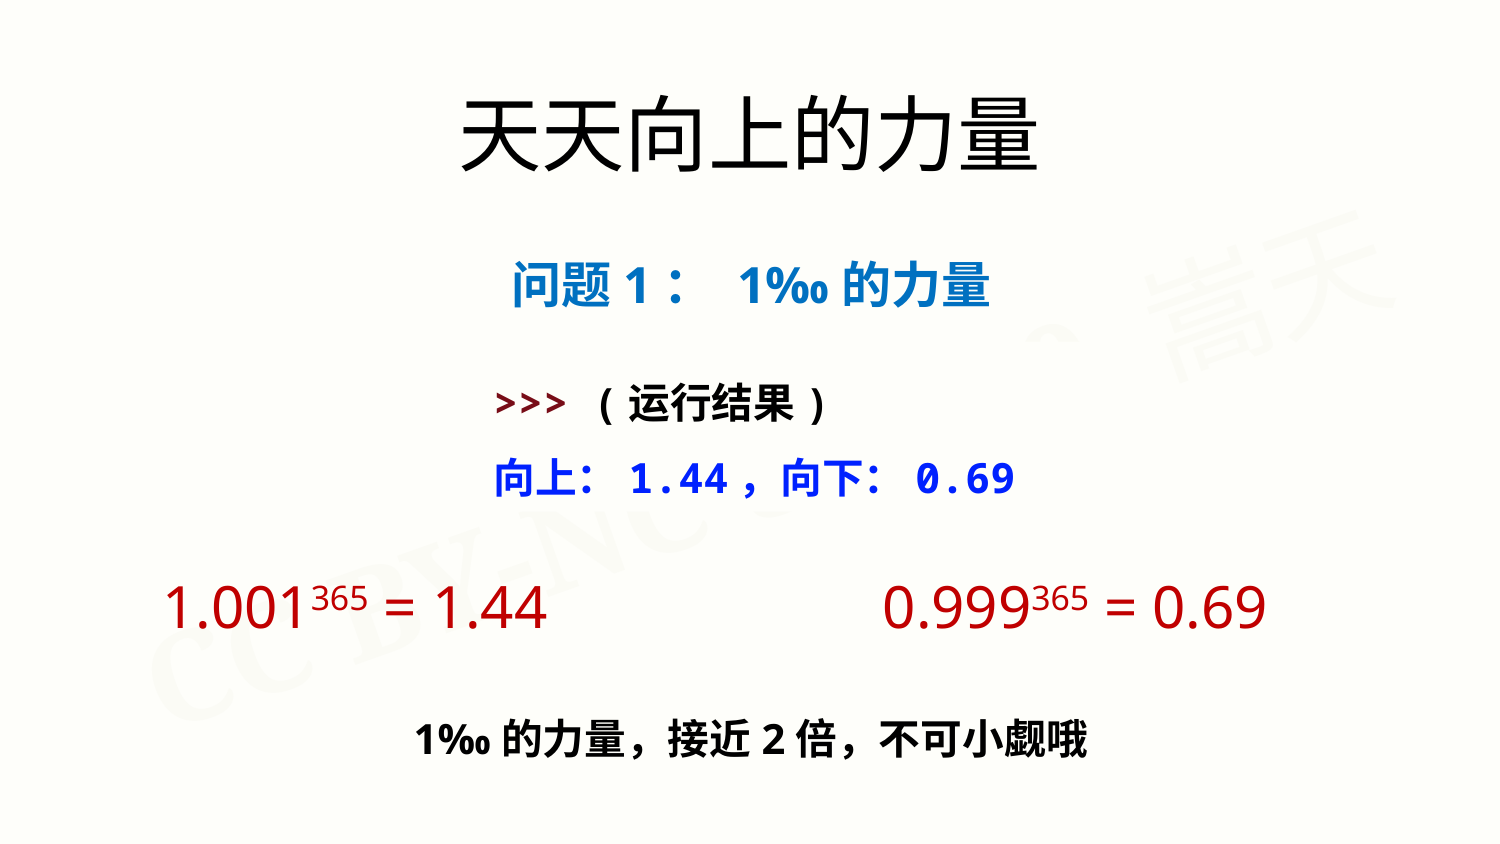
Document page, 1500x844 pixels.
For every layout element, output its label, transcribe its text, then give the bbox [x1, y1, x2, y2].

text_box 1.001365 = 1.44 [147, 548, 656, 648]
text_box 1‰的力量，接近2倍，不可小觑哦 [0, 705, 1500, 771]
text_box 天天向上的力量 [0, 79, 1500, 211]
text_box 问题1： 1‰的力量 [1, 215, 1500, 321]
text_box 0.999365 = 0.69 [868, 548, 1377, 648]
text_box >>> (运行结果) 向上：1.44，向下：0.69 [478, 341, 1164, 512]
